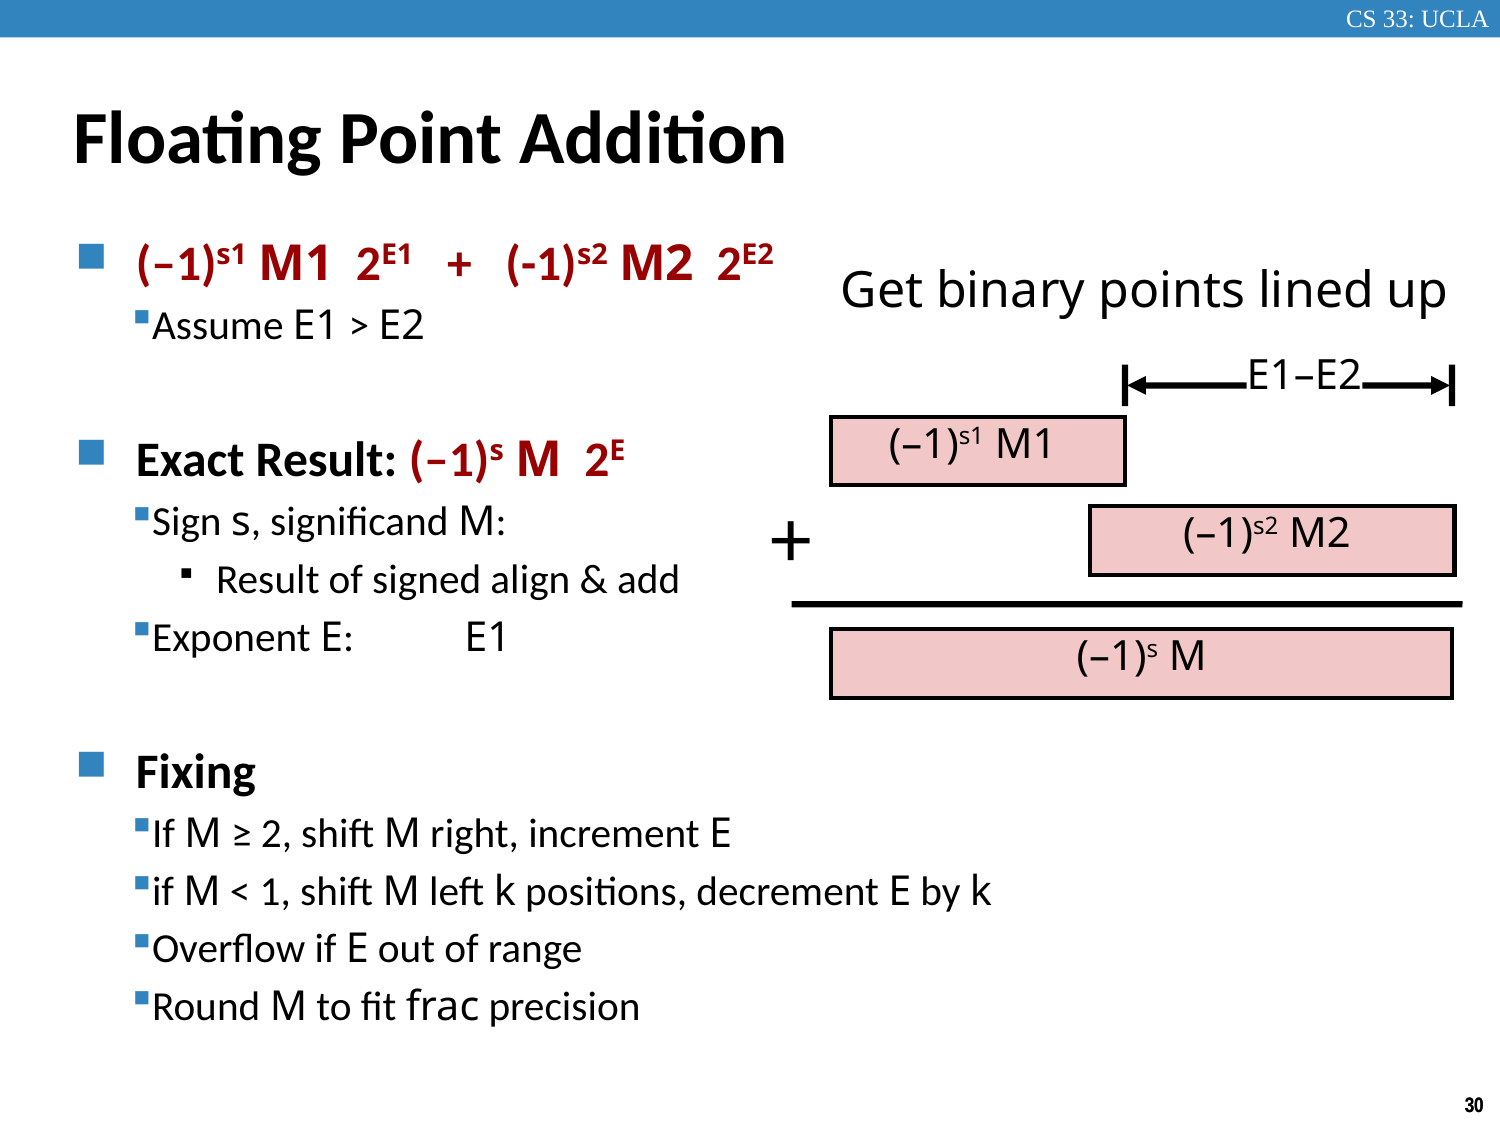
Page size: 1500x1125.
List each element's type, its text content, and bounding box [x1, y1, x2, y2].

text_box Get binary points lined up [825, 249, 1464, 325]
text_box [1127, 379, 1246, 392]
text_box (–1)s1 M1 [831, 416, 1125, 486]
text_box [1363, 379, 1450, 392]
list (–1)s1 M1 2E1 + (-1)s2 M2 2E2 Assume E1 > E2 Exact Result: (–1)s M 2E Sign s, significand M: Result of signed align & add Exponent E: E1 Fixing If M ≥ 2, shift M right, increment E if M < 1, shift M left k positions, decrement E by k Overflow if E out of range Round M to fit frac precision [64, 223, 1361, 1040]
text_box E1–E2 [1246, 347, 1363, 398]
text_box (–1)s2 M2 [1090, 506, 1455, 575]
text_box + [770, 483, 813, 584]
text_box (–1)s M [831, 629, 1453, 698]
title Floating Point Addition [58, 71, 1305, 197]
